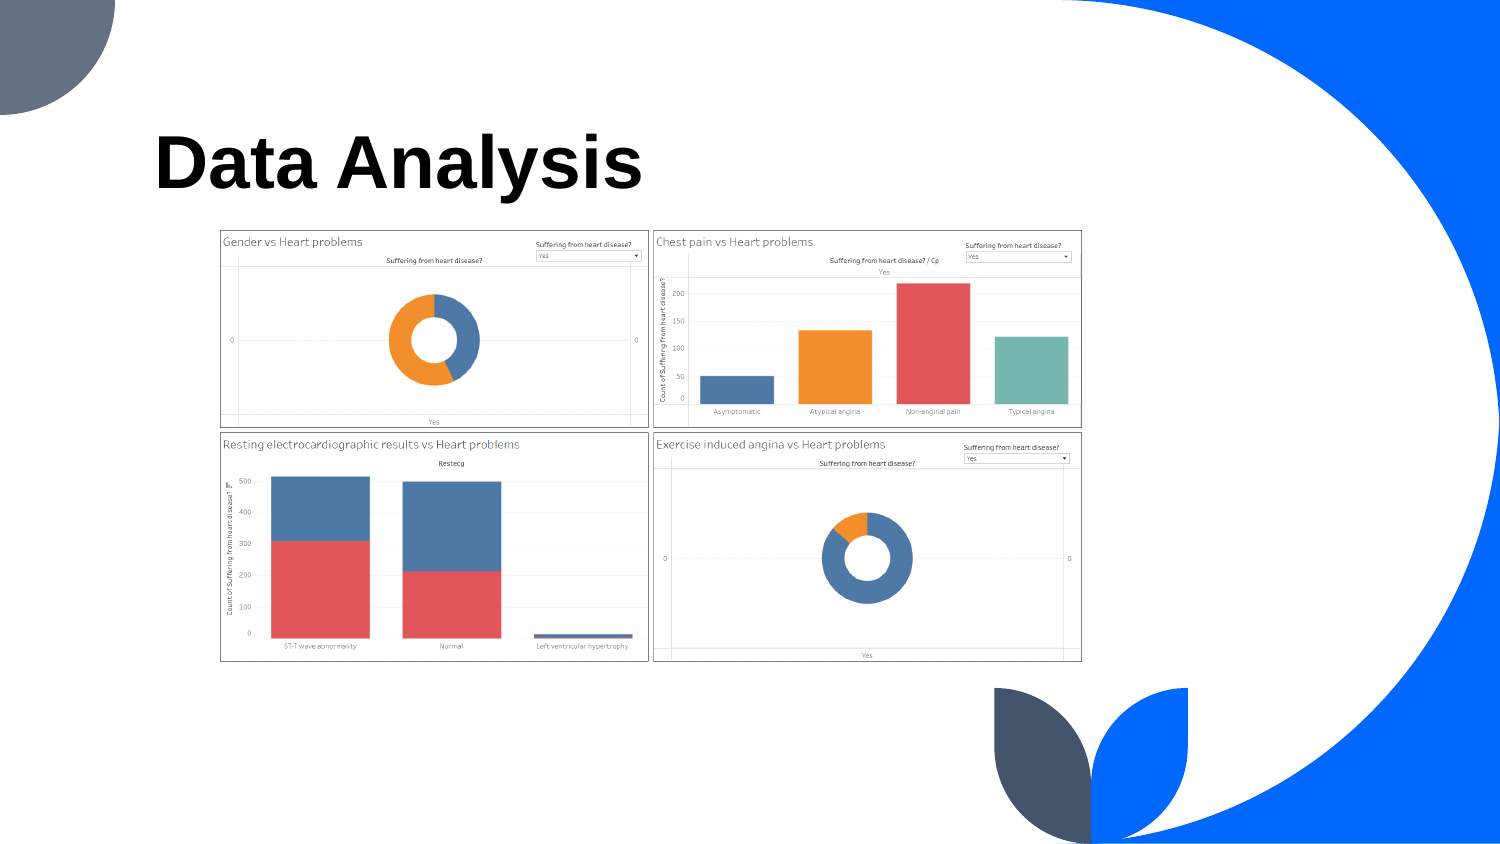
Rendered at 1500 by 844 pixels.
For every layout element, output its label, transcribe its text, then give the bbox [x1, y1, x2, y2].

picture [213, 225, 1088, 666]
title Data Analysis [143, 46, 1347, 210]
